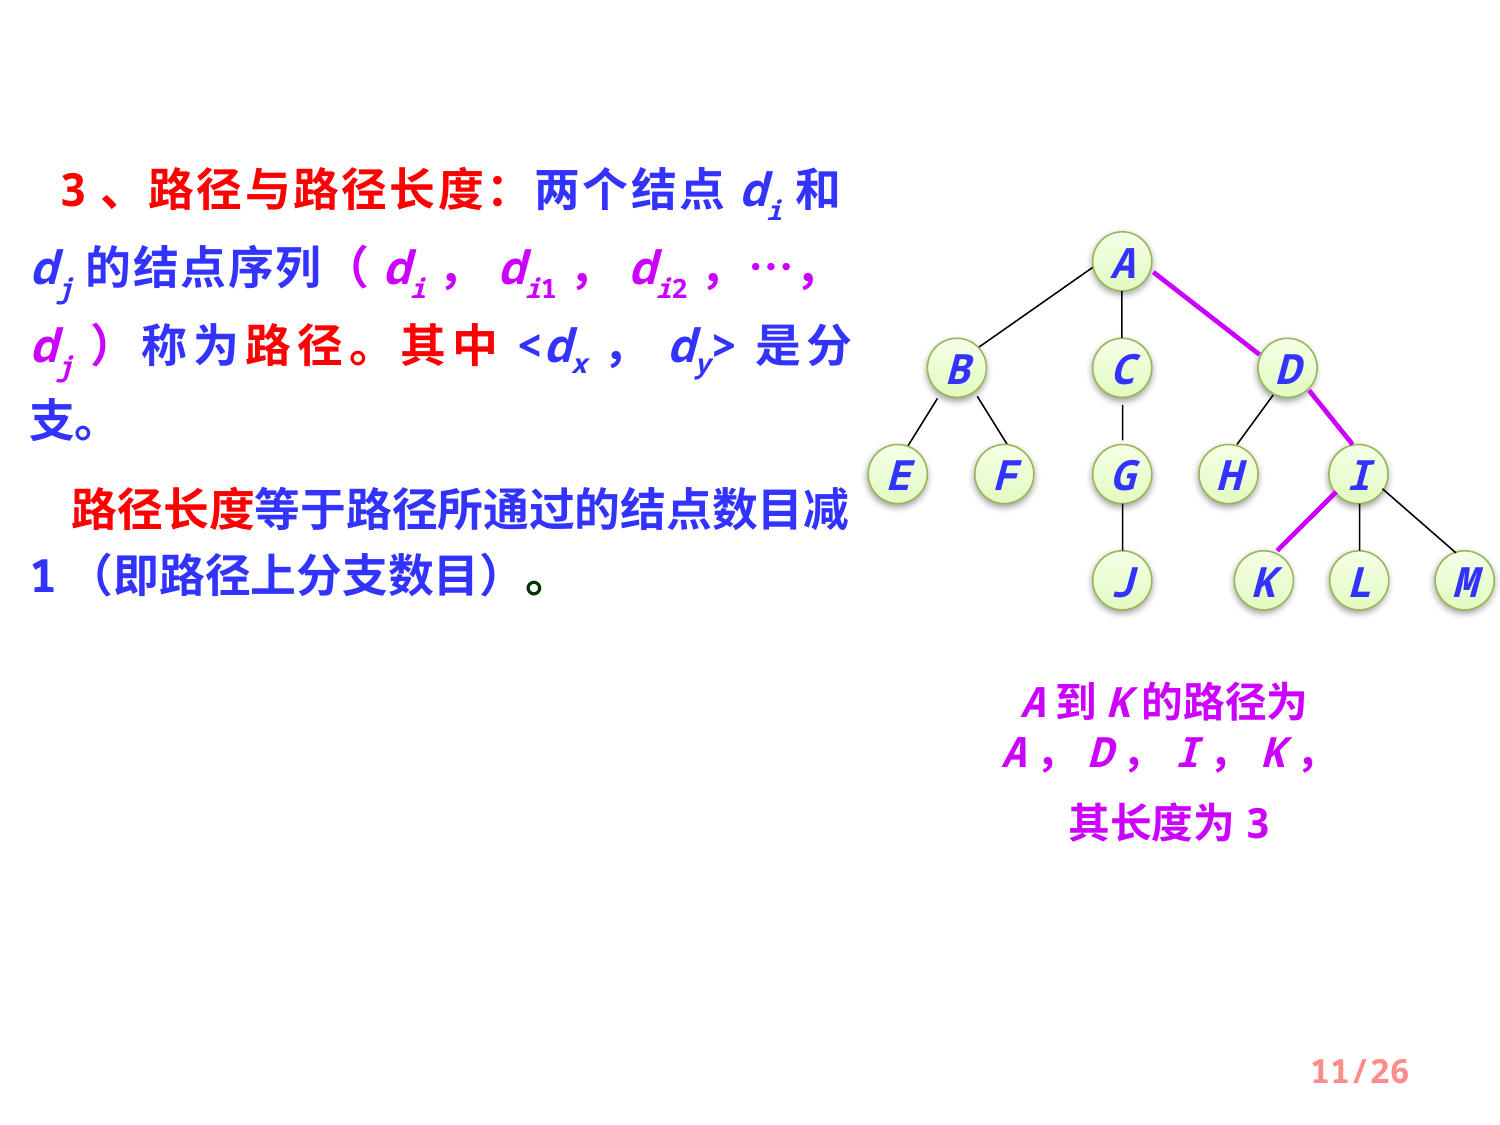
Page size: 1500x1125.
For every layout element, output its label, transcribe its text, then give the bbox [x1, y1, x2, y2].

text_box M [1434, 550, 1496, 611]
text_box G [1091, 443, 1153, 505]
text_box B [926, 337, 988, 399]
text_box 3、路径与路径长度：两个结点di和dj的结点序列（di，di1，di2，…，dj）称为路径。其中<dx，dy>是分支。 路径长度等于路径所通过的结点数目减1（即路径上分支数目）。 [14, 140, 868, 610]
slide_number 11/26 [1074, 1042, 1425, 1103]
text_box H [1198, 443, 1259, 505]
text_box F [973, 443, 1035, 505]
text_box J [1091, 550, 1153, 611]
text_box A [1091, 231, 1153, 292]
text_box D [1257, 337, 1318, 399]
text_box A到K的路径为A，D，I，K， 其长度为3 [903, 668, 1436, 855]
text_box C [1091, 337, 1153, 399]
text_box I [1328, 443, 1389, 505]
text_box L [1328, 550, 1390, 611]
text_box E [867, 443, 929, 505]
text_box K [1233, 550, 1295, 611]
